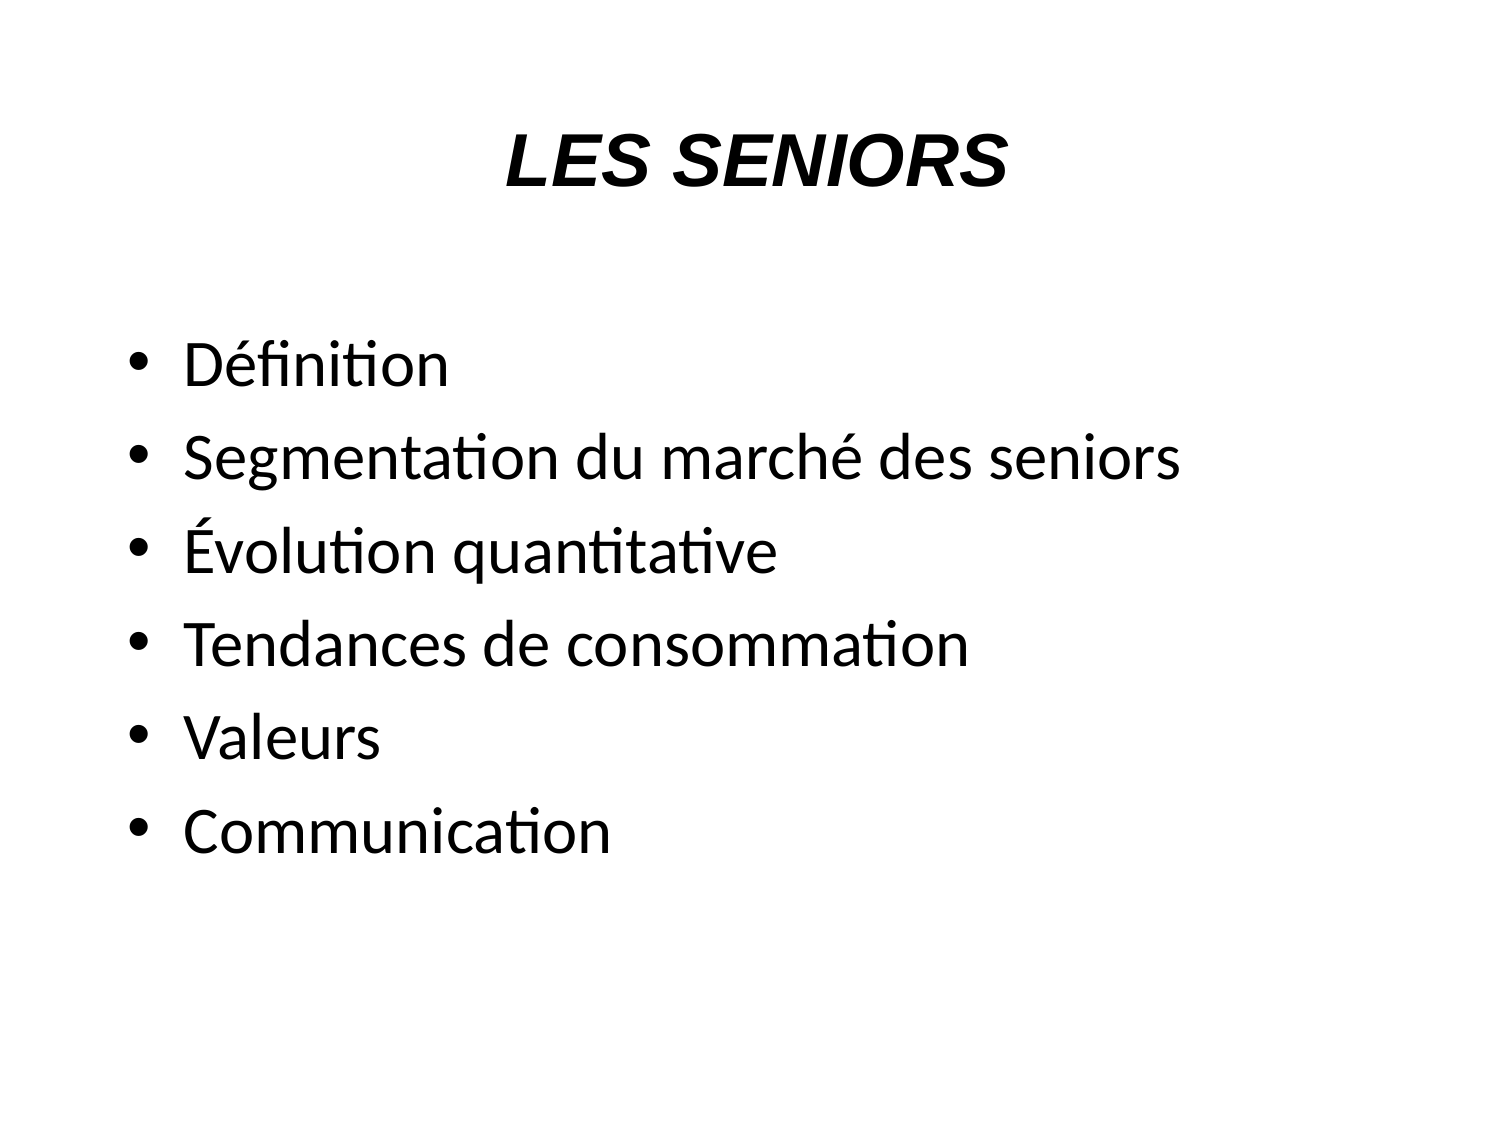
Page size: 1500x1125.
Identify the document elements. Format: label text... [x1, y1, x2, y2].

list Définition Segmentation du marché des seniors Évolution quantitative Tendances de consommation Valeurs Communication [112, 312, 1391, 988]
title LES SENIORS [125, 62, 1391, 250]
